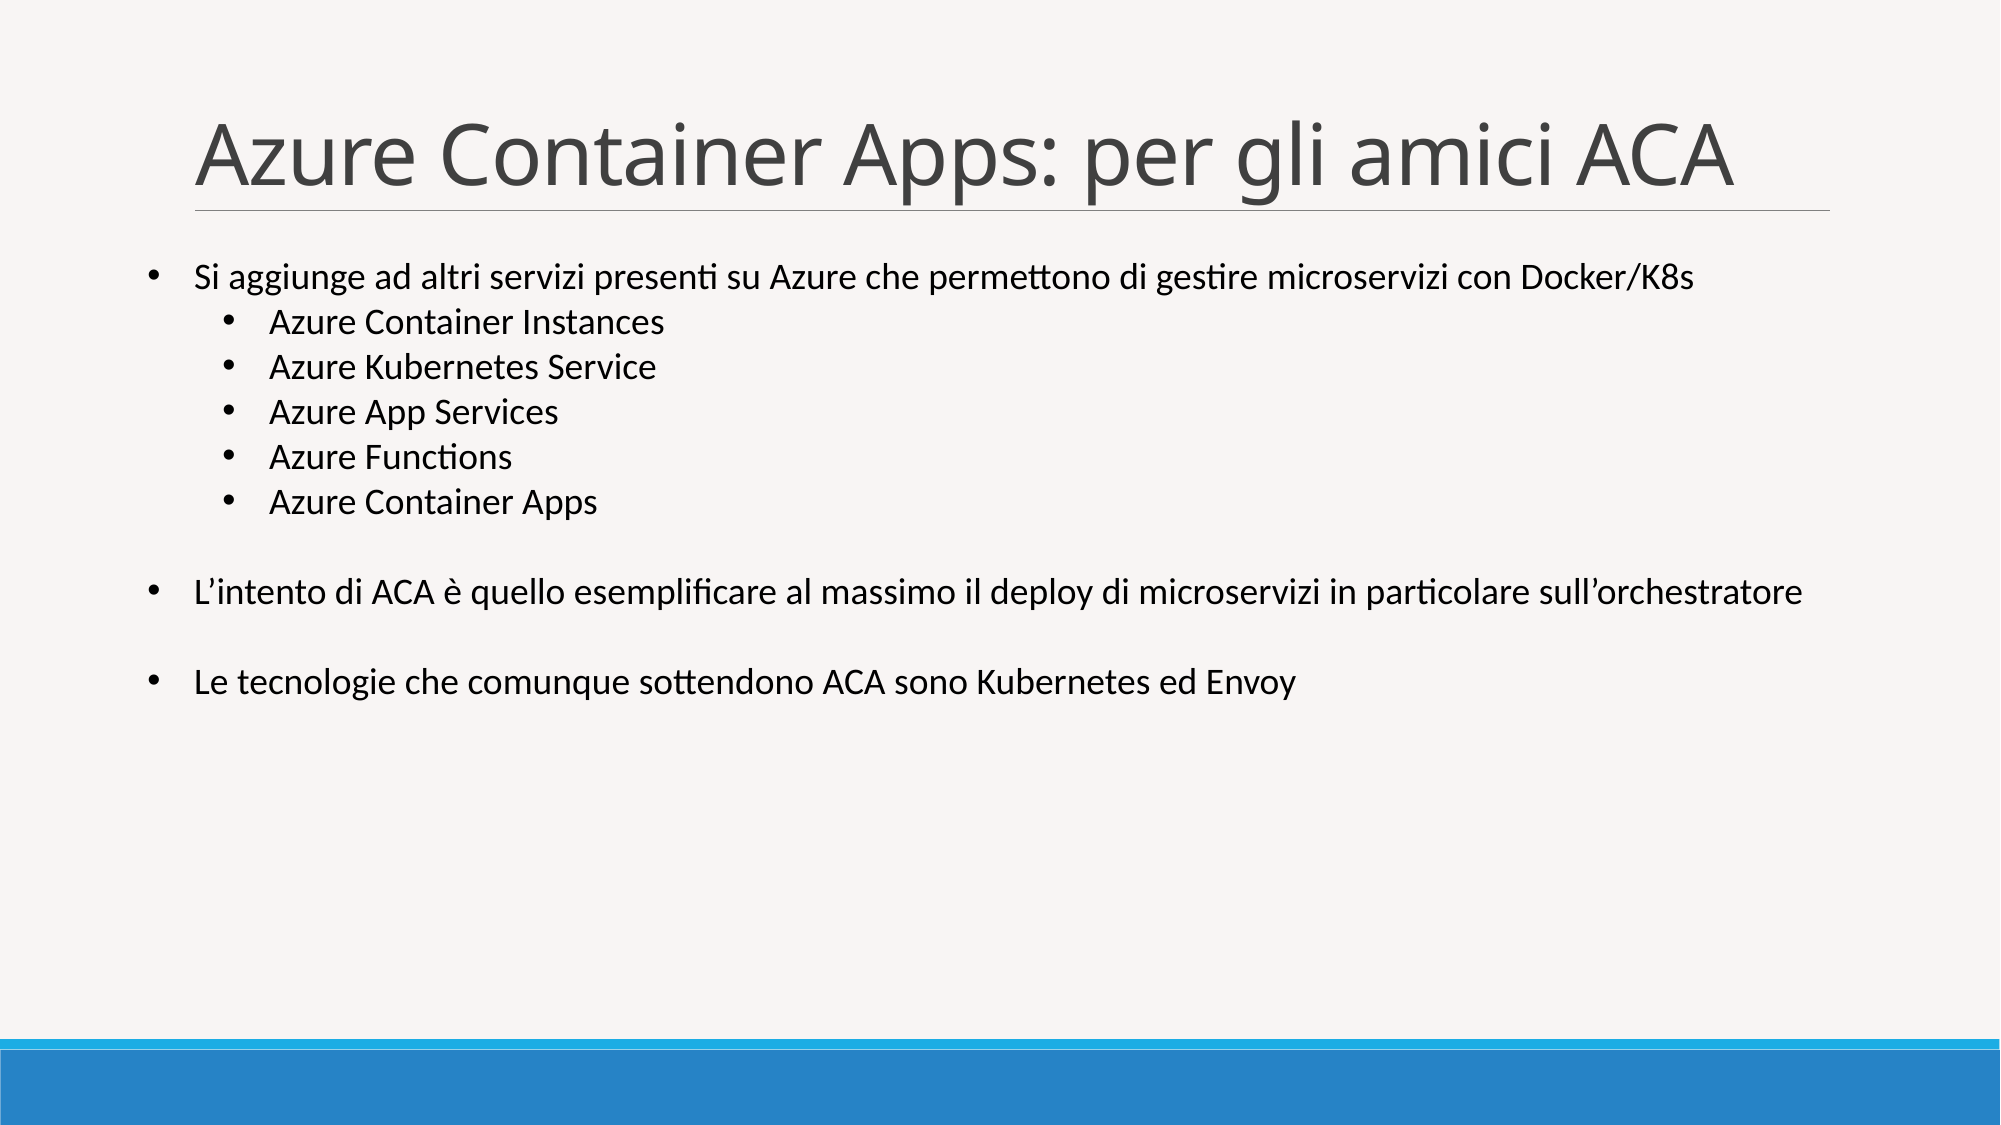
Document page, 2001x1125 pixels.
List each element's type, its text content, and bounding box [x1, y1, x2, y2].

title Azure Container Apps: per gli amici ACA [180, 47, 1830, 211]
text_box Si aggiunge ad altri servizi presenti su Azure che permettono di gestire microservizi con Docker/K8s Azure Container Instances Azure Kubernetes Service Azure App Services Azure Functions Azure Container Apps L’intento di ACA è quello esemplificare al massimo il deploy di microservizi in particolare sull’orchestratore Le tecnologie che comunque sottendono ACA sono Kubernetes ed Envoy [132, 244, 1820, 800]
